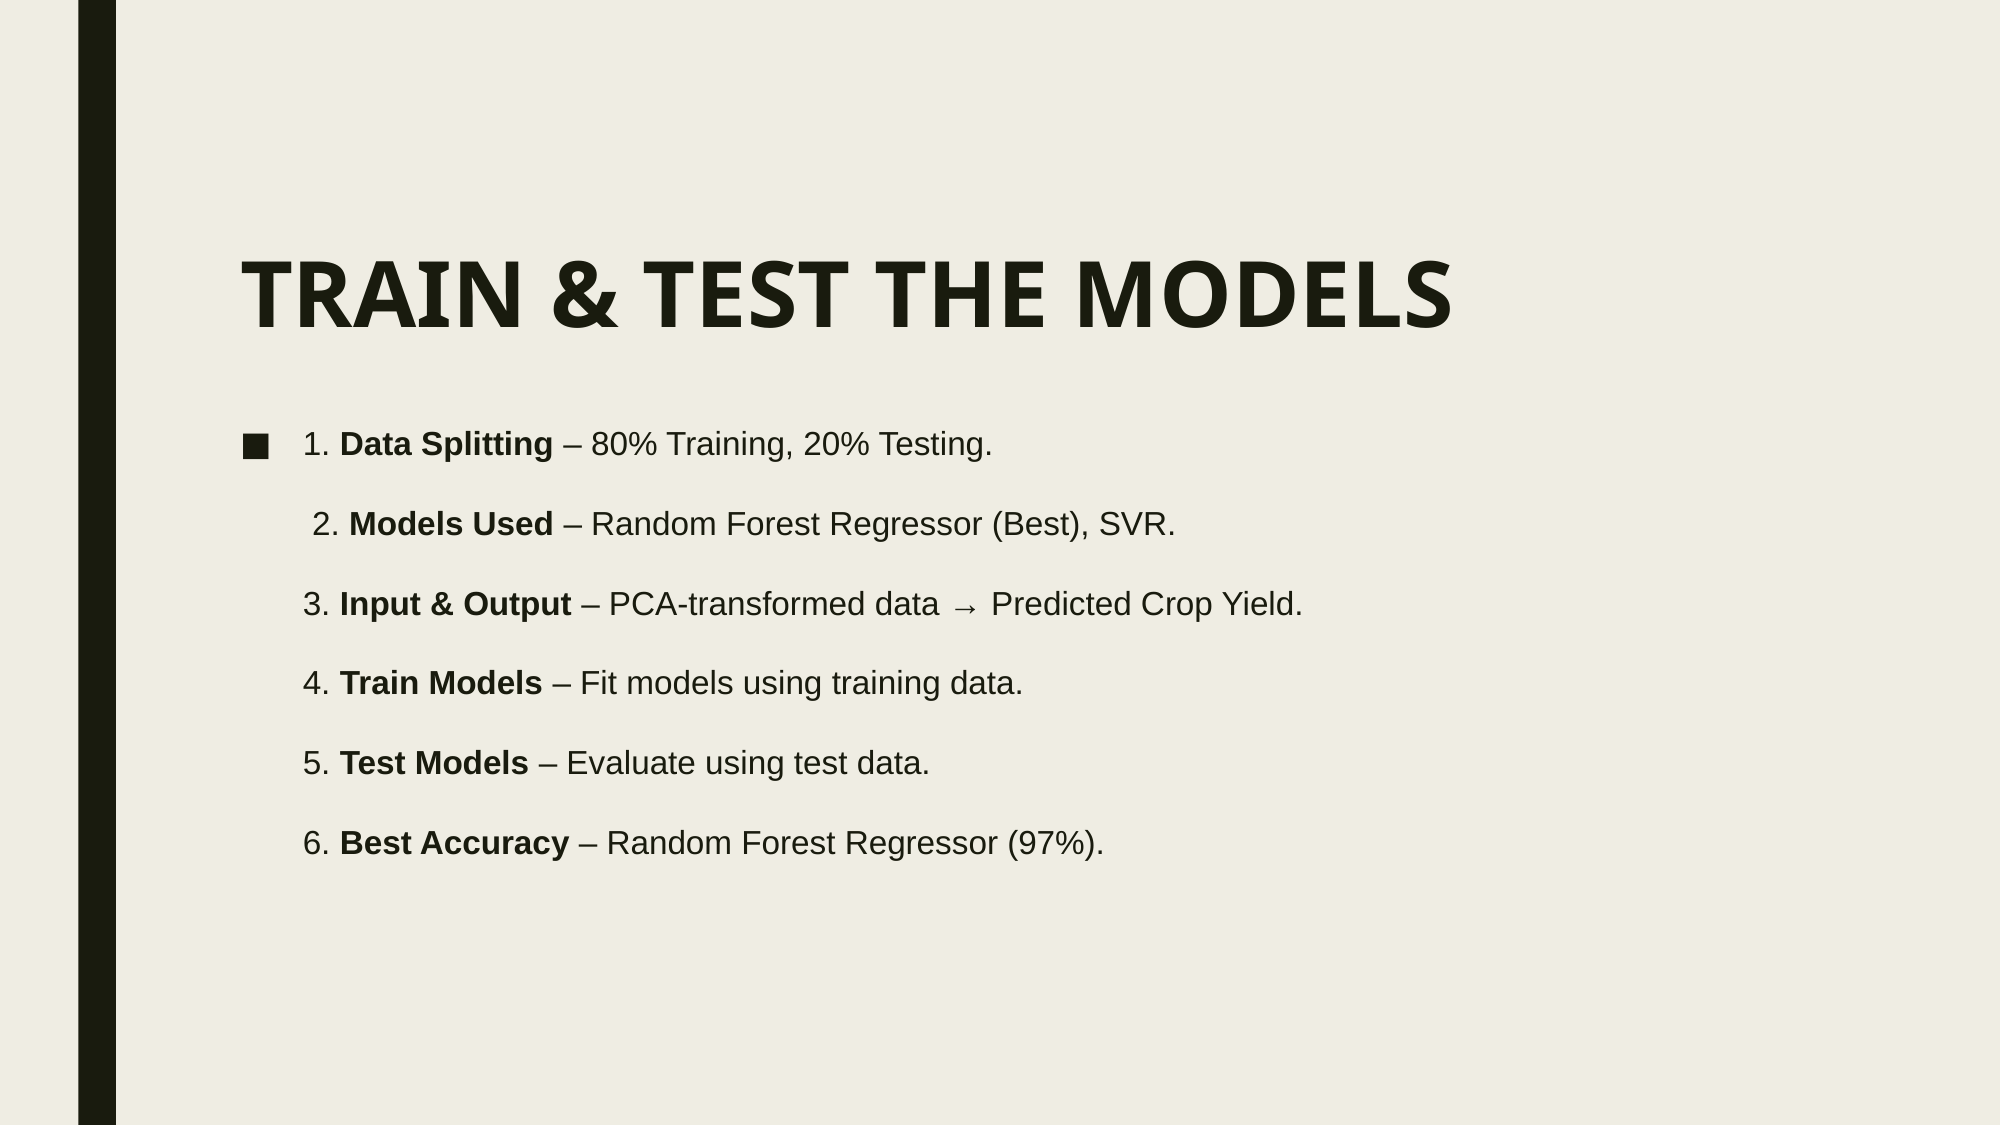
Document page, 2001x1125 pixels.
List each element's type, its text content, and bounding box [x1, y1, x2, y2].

list 1. Data Splitting – 80% Training, 20% Testing. 2. Models Used – Random Forest Regressor (Best), SVR. 3. Input & Output – PCA-transformed data → Predicted Crop Yield. 4. Train Models – Fit models using training data. 5. Test Models – Evaluate using test data. 6. Best Accuracy – Random Forest Regressor (97%). [225, 375, 1800, 963]
title TRAIN & TEST THE MODELS [225, 242, 1800, 357]
